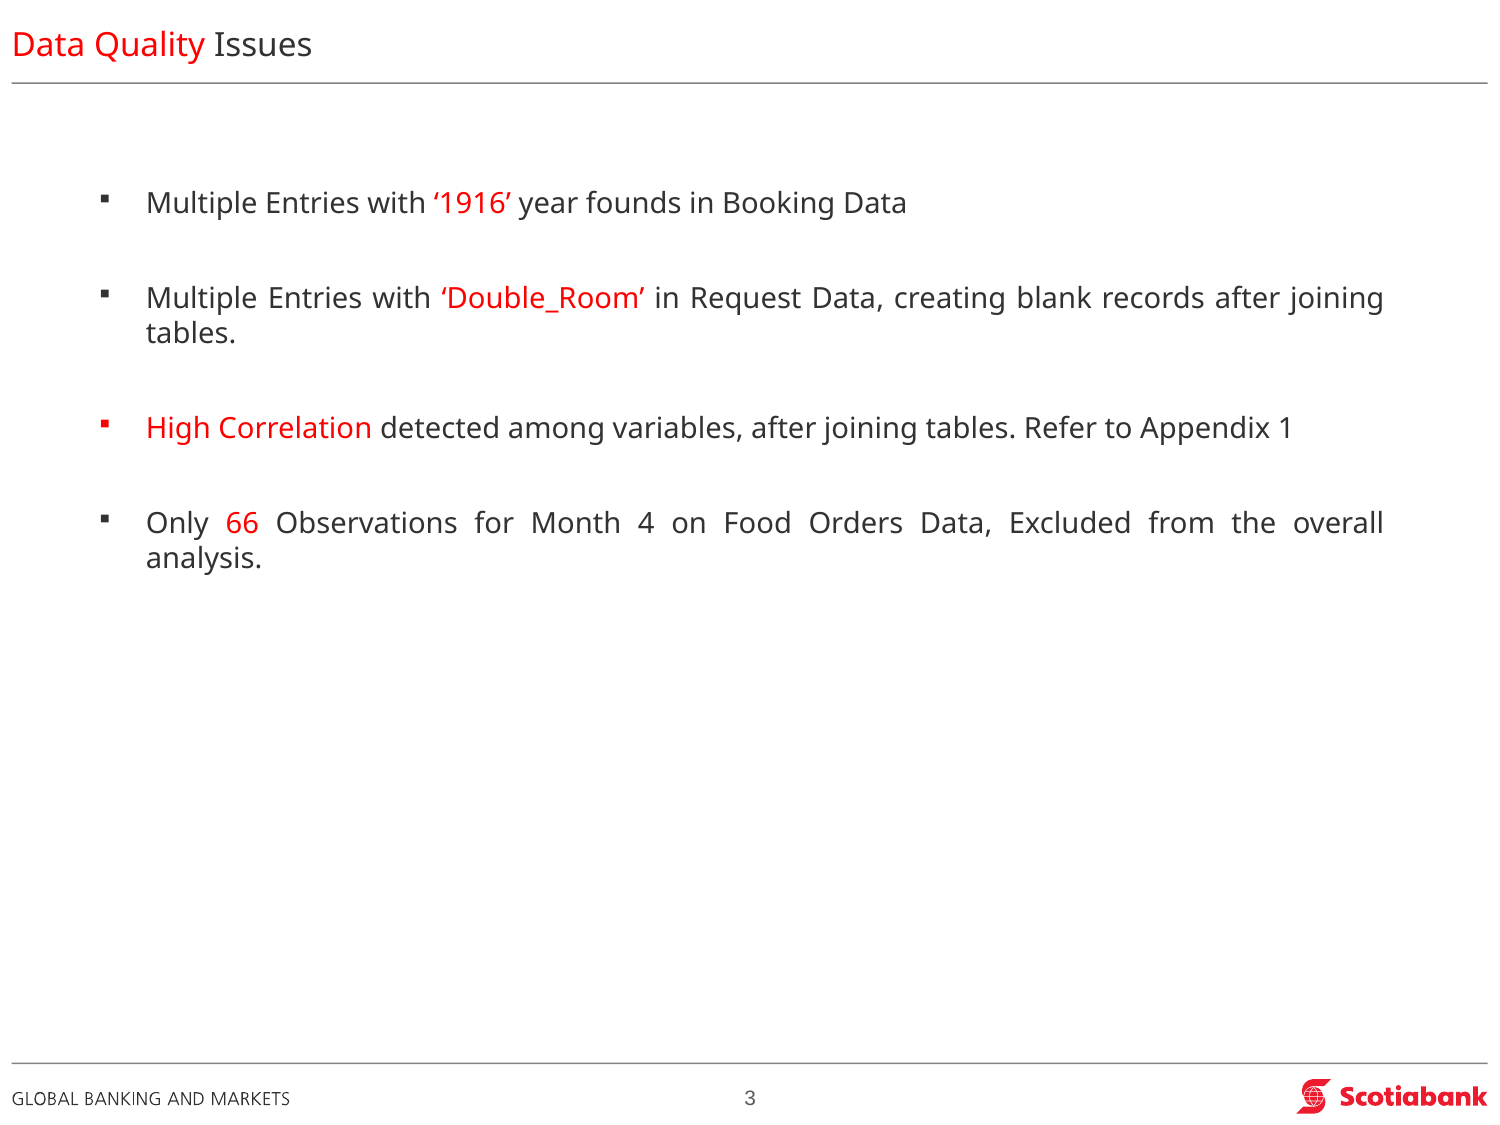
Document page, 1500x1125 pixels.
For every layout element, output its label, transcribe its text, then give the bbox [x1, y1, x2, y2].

text_box Multiple Entries with ‘1916’ year founds in Booking Data Multiple Entries with ‘Double_Room’ in Request Data, creating blank records after joining tables. High Correlation detected among variables, after joining tables. Refer to Appendix 1 Only 66 Observations for Month 4 on Food Orders Data, Excluded from the overall analysis. [84, 177, 1400, 582]
title Data Quality Issues [11, 14, 1488, 72]
